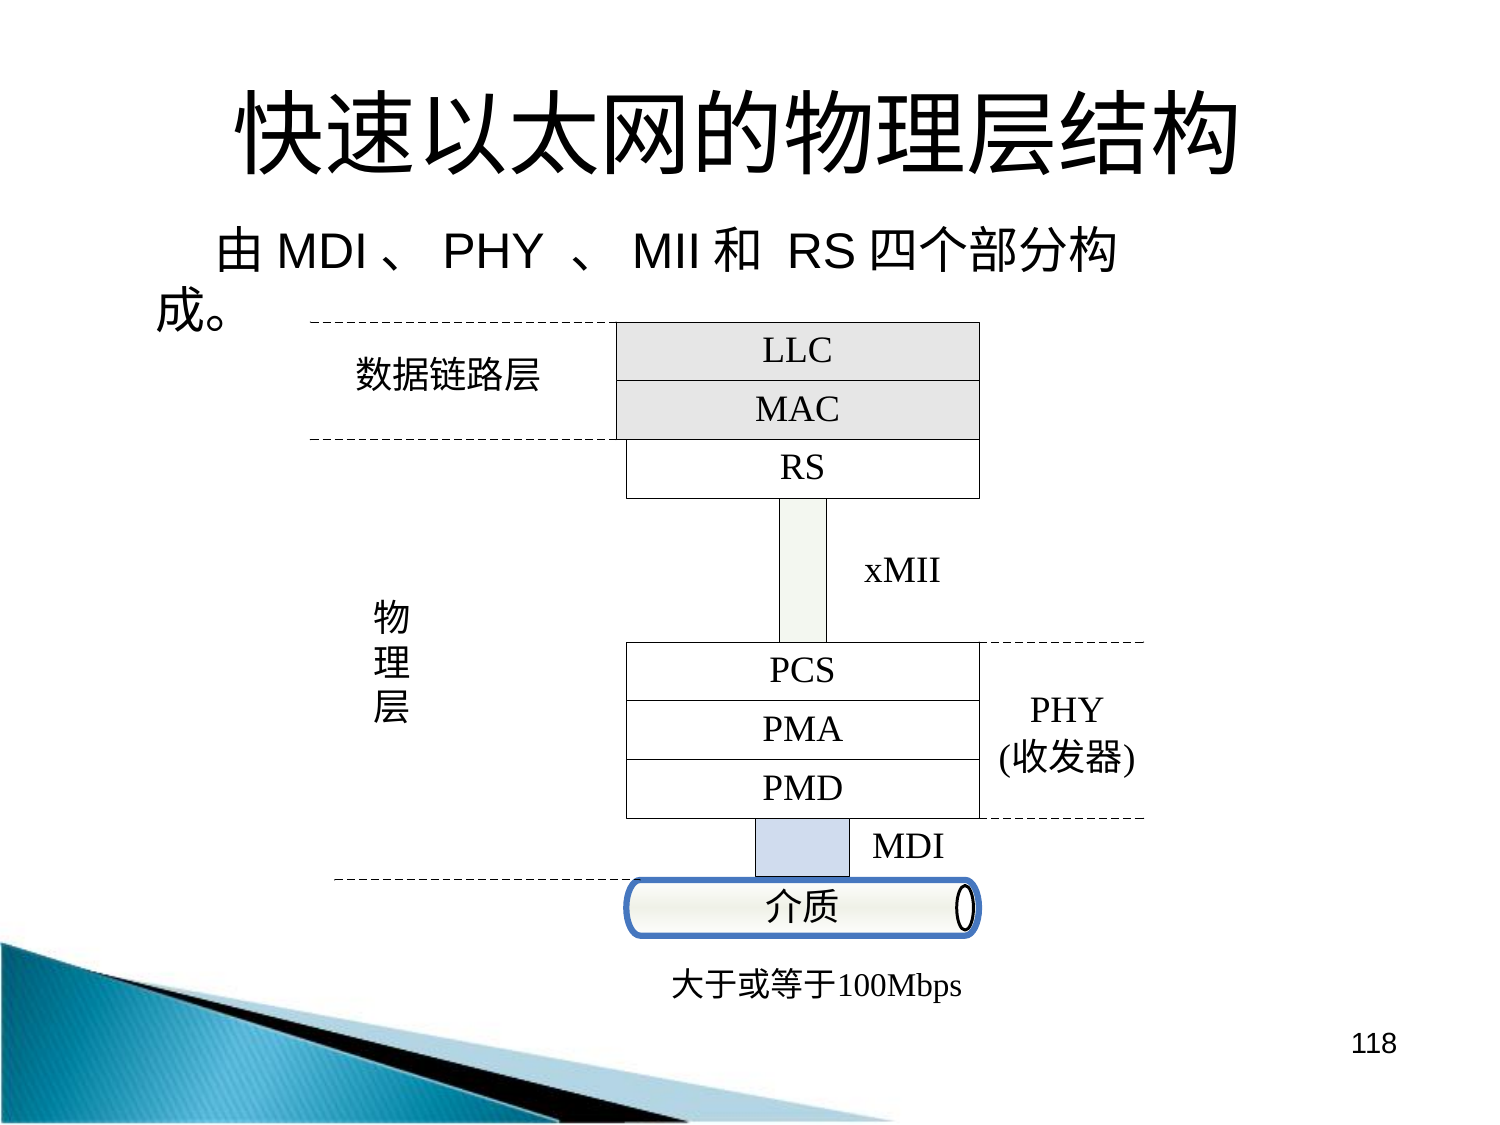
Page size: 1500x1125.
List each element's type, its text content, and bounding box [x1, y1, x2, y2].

picture [0, 823, 914, 1125]
title 快速以太网的物理层结构 [62, 37, 1413, 226]
slide_number 118 [1062, 1016, 1413, 1096]
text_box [304, 316, 1161, 1023]
text_box 由MDI、PHY 、MII和 RS四个部分构成。 [140, 210, 1174, 286]
